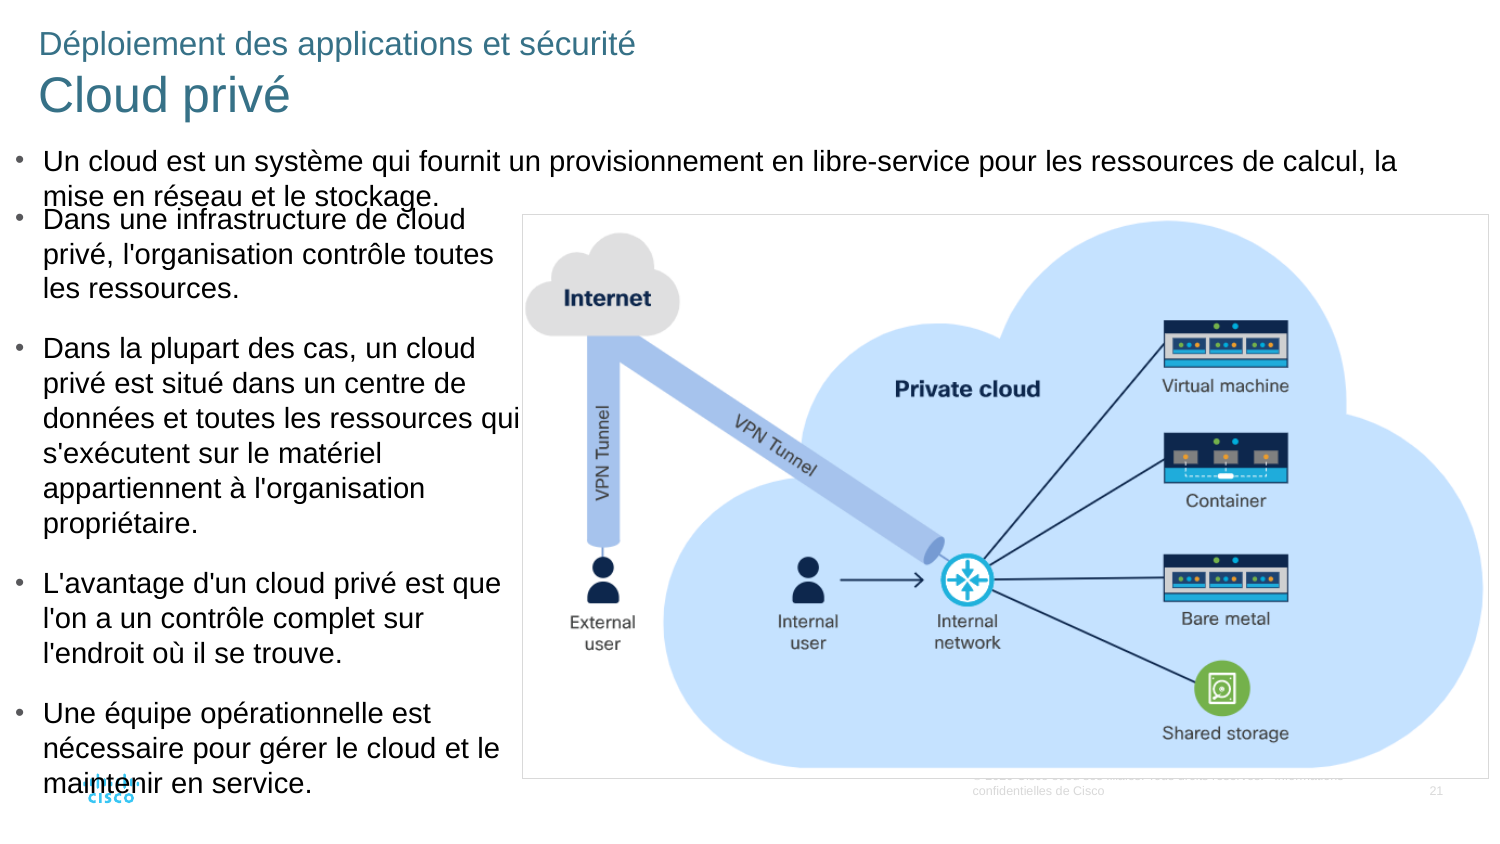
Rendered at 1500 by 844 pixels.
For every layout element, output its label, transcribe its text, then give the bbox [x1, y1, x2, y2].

text_box Déploiement des applications et sécurité Cloud privé [23, 10, 1500, 135]
list Un cloud est un système qui fournit un provisionnement en libre-service pour les ressources de calcul, la mise en réseau et le stockage. [0, 134, 1477, 212]
text_box Dans une infrastructure de cloud privé, l'organisation contrôle toutes les ressources. Dans la plupart des cas, un cloud privé est situé dans un centre de données et toutes les ressources qui s'exécutent sur le matériel appartiennent à l'organisation propriétaire. L'avantage d'un cloud privé est que l'on a un contrôle complet sur l'endroit où il se trouve. Une équipe opérationnelle est nécessaire pour gérer le cloud et le maintenir en service. [0, 192, 563, 687]
picture [522, 214, 1489, 779]
